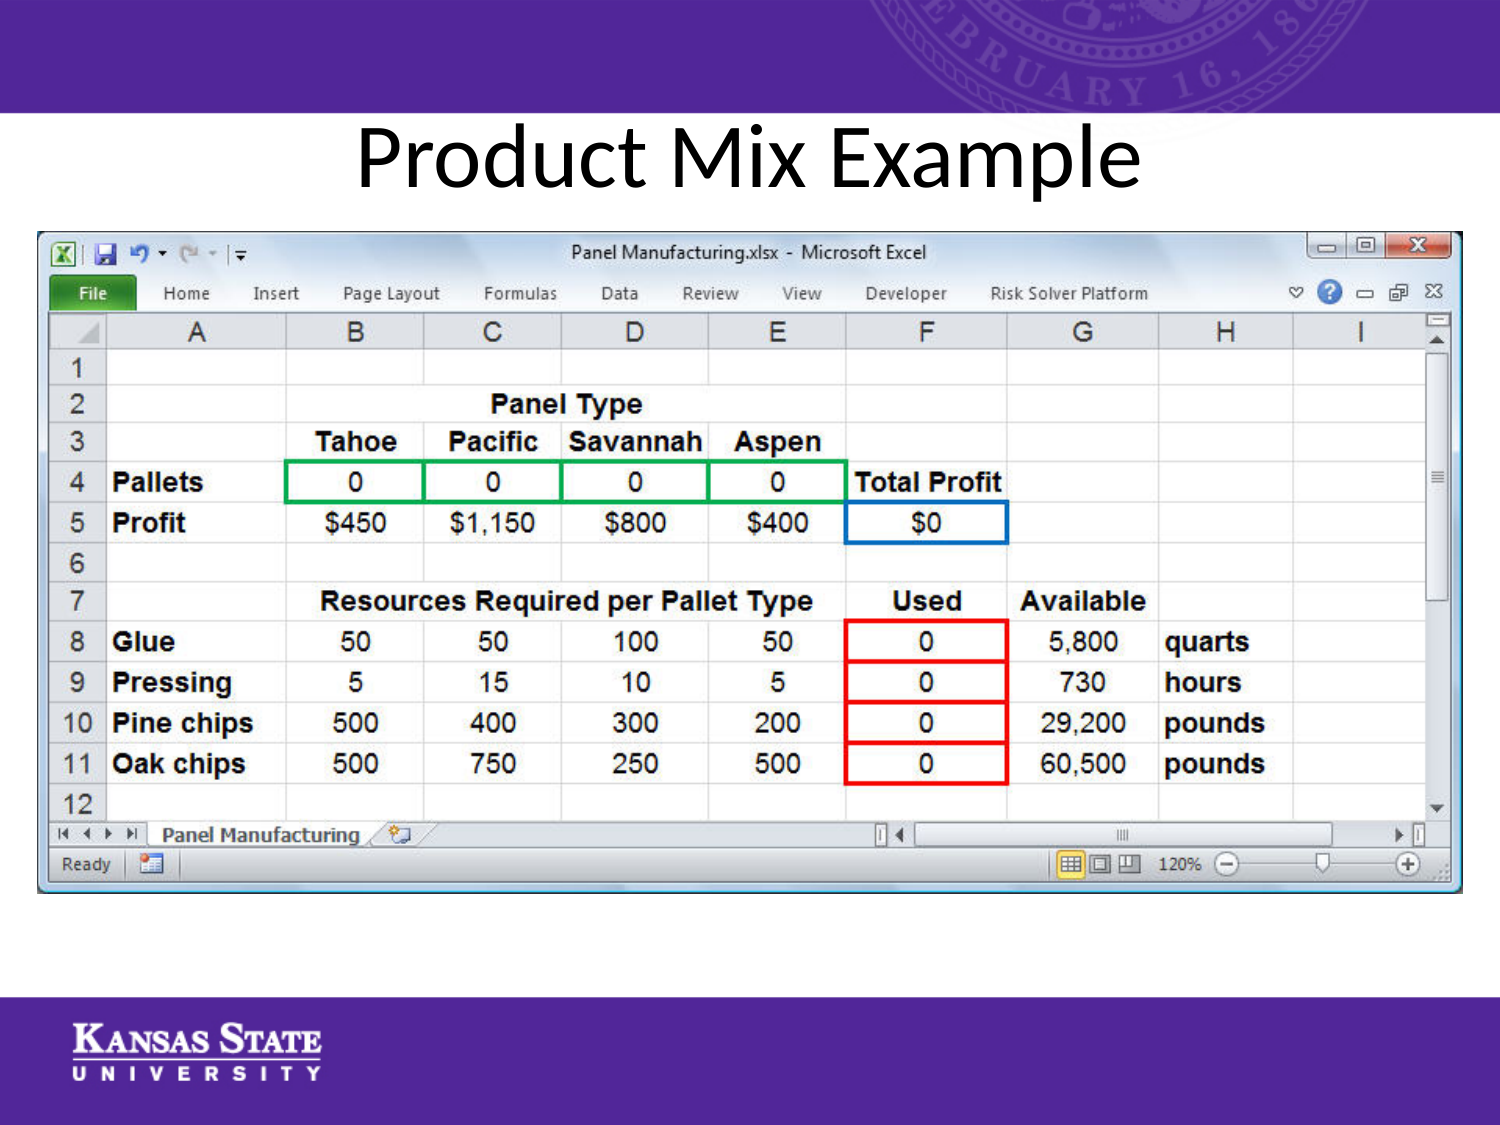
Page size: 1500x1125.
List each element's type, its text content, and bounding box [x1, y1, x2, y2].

title Product Mix Example [75, 57, 1425, 229]
picture [0, 0, 1500, 1125]
